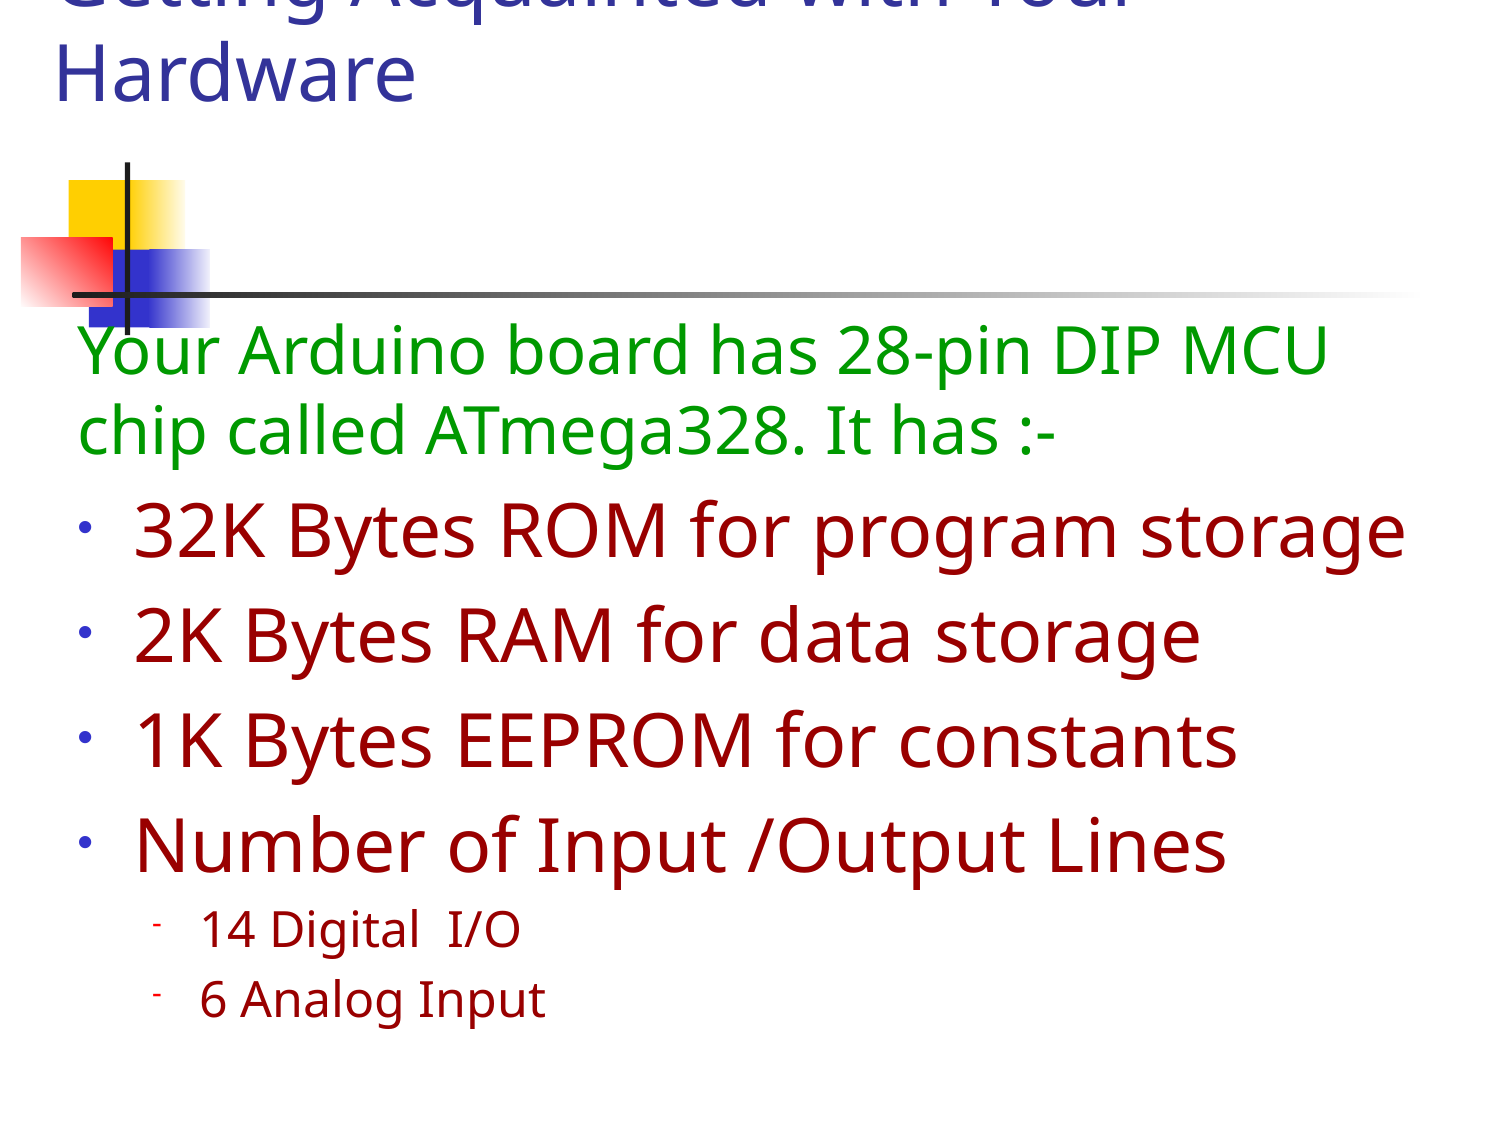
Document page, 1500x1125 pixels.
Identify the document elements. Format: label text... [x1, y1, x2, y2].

list Your Arduino board has 28-pin DIP MCU chip called ATmega328. It has :- 32K Bytes ROM for program storage 2K Bytes RAM for data storage 1K Bytes EEPROM for constants Number of Input /Output Lines 14 Digital I/O 6 Analog Input [62, 299, 1469, 1075]
title Getting Acquainted with Your Hardware [37, 35, 1468, 125]
